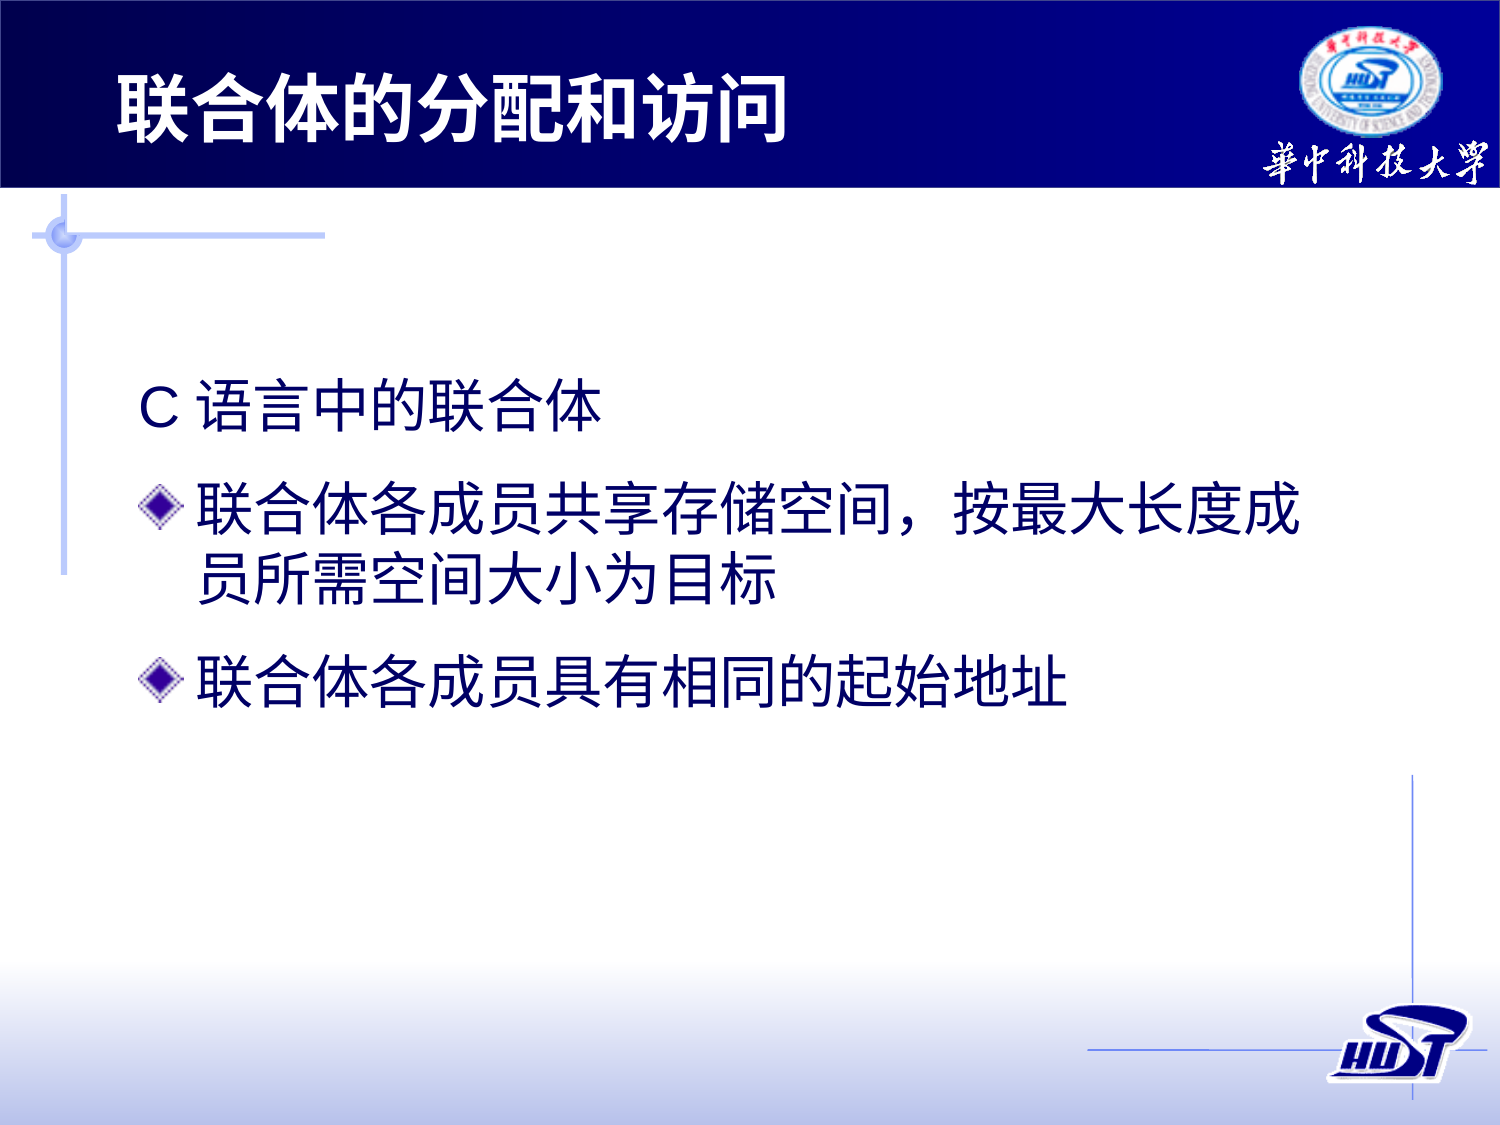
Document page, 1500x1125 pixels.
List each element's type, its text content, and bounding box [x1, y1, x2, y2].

picture [1299, 26, 1443, 138]
text_box C语言中的联合体 联合体各成员共享存储空间，按最大长度成员所需空间大小为目标 联合体各成员具有相同的起始地址 [123, 361, 1351, 723]
picture [138, 657, 184, 703]
picture [1262, 140, 1488, 185]
picture [138, 484, 184, 530]
text_box 联合体的分配和访问 [100, 54, 806, 160]
